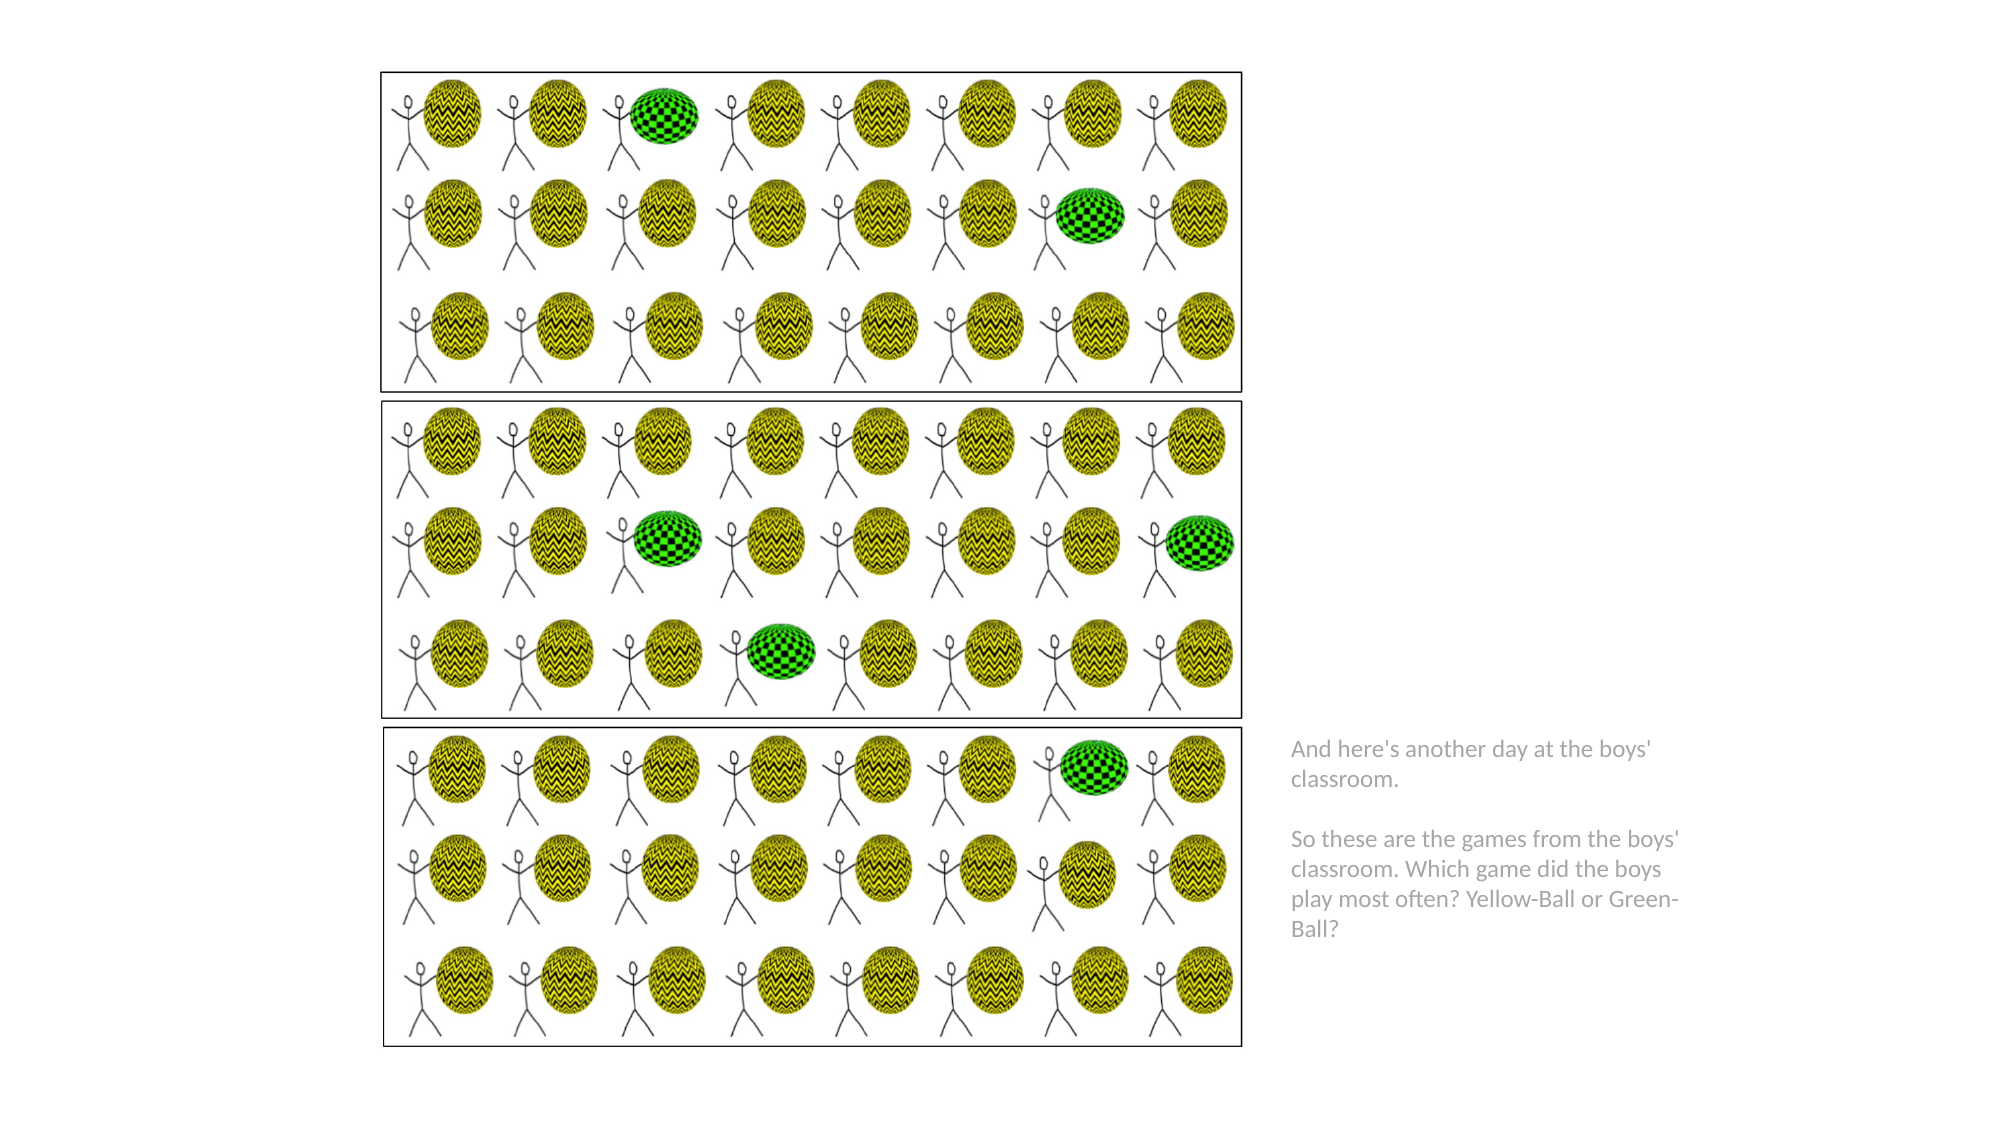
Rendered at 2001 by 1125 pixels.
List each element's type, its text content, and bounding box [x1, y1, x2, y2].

picture [271, 0, 1250, 1125]
text_box And here's another day at the boys' classroom. So these are the games from the boys' classroom. Which game did the boys play most often? Yellow-Ball or Green-Ball? [1276, 725, 1710, 950]
